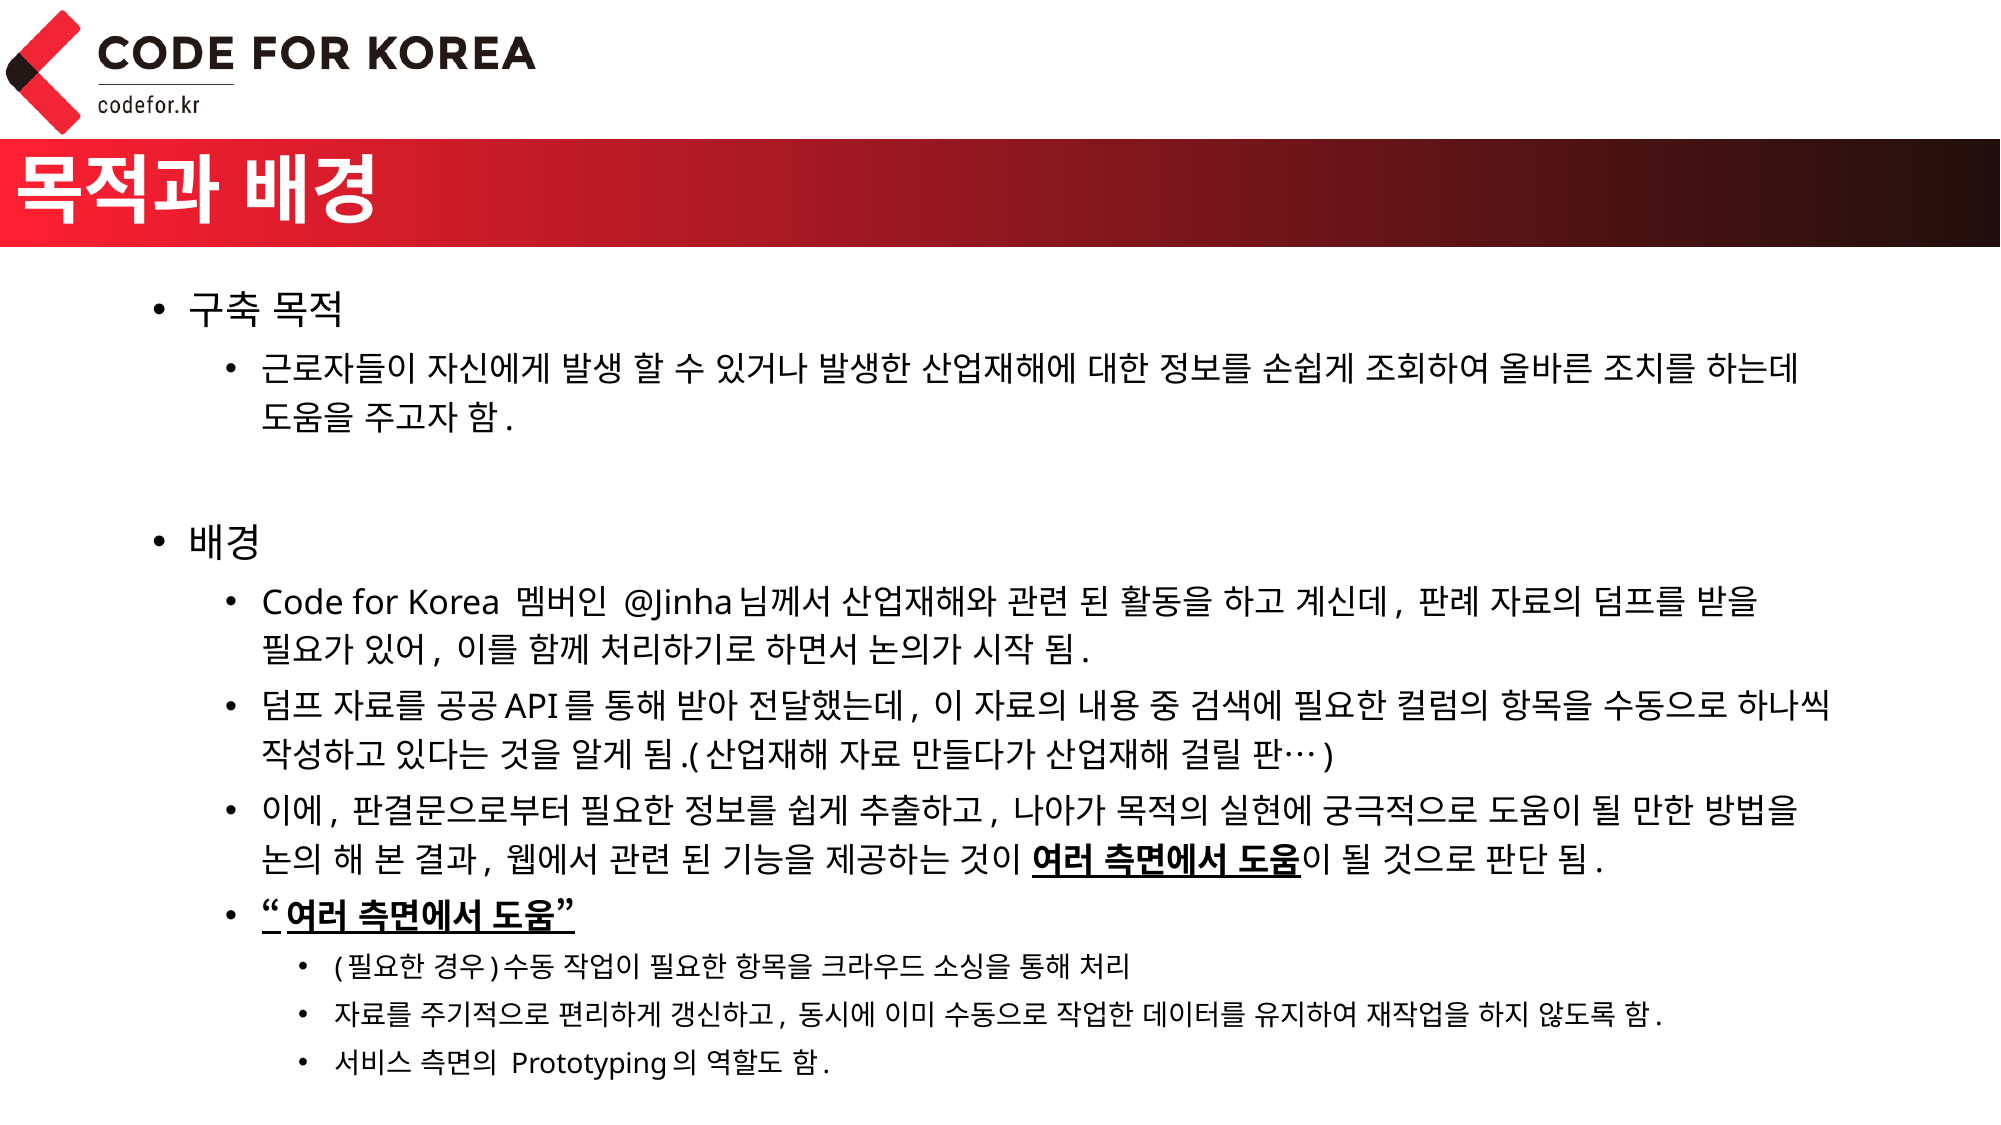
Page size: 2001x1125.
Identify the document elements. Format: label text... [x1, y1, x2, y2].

picture [0, 3, 543, 139]
list 구축 목적 근로자들이 자신에게 발생 할 수 있거나 발생한 산업재해에 대한 정보를 손쉽게 조회하여 올바른 조치를 하는데 도움을 주고자 함. 배경 Code for Korea 멤버인 @Jinha님께서 산업재해와 관련 된 활동을 하고 계신데, 판례 자료의 덤프를 받을 필요가 있어, 이를 함께 처리하기로 하면서 논의가 시작 됨. 덤프 자료를 공공API를 통해 받아 전달했는데, 이 자료의 내용 중 검색에 필요한 컬럼의 항목을 수동으로 하나씩 작성하고 있다는 것을 알게 됨.(산업재해 자료 만들다가 산업재해 걸릴 판…) 이에, 판결문으로부터 필요한 정보를 쉽게 추출하고, 나아가 목적의 실현에 궁극적으로 도움이 될 만한 방법을 논의 해 본 결과, 웹에서 관련 된 기능을 제공하는 것이 여러 측면에서 도움이 될 것으로 판단 됨. “여러 측면에서 도움” (필요한 경우)수동 작업이 필요한 항목을 크라우드 소싱을 통해 처리 자료를 주기적으로 편리하게 갱신하고, 동시에 이미 수동으로 작업한 데이터를 유지하여 재작업을 하지 않도록 함. 서비스 측면의 Prototyping의 역할도 함. [137, 267, 1863, 1089]
title 목적과 배경 [0, 139, 2000, 247]
